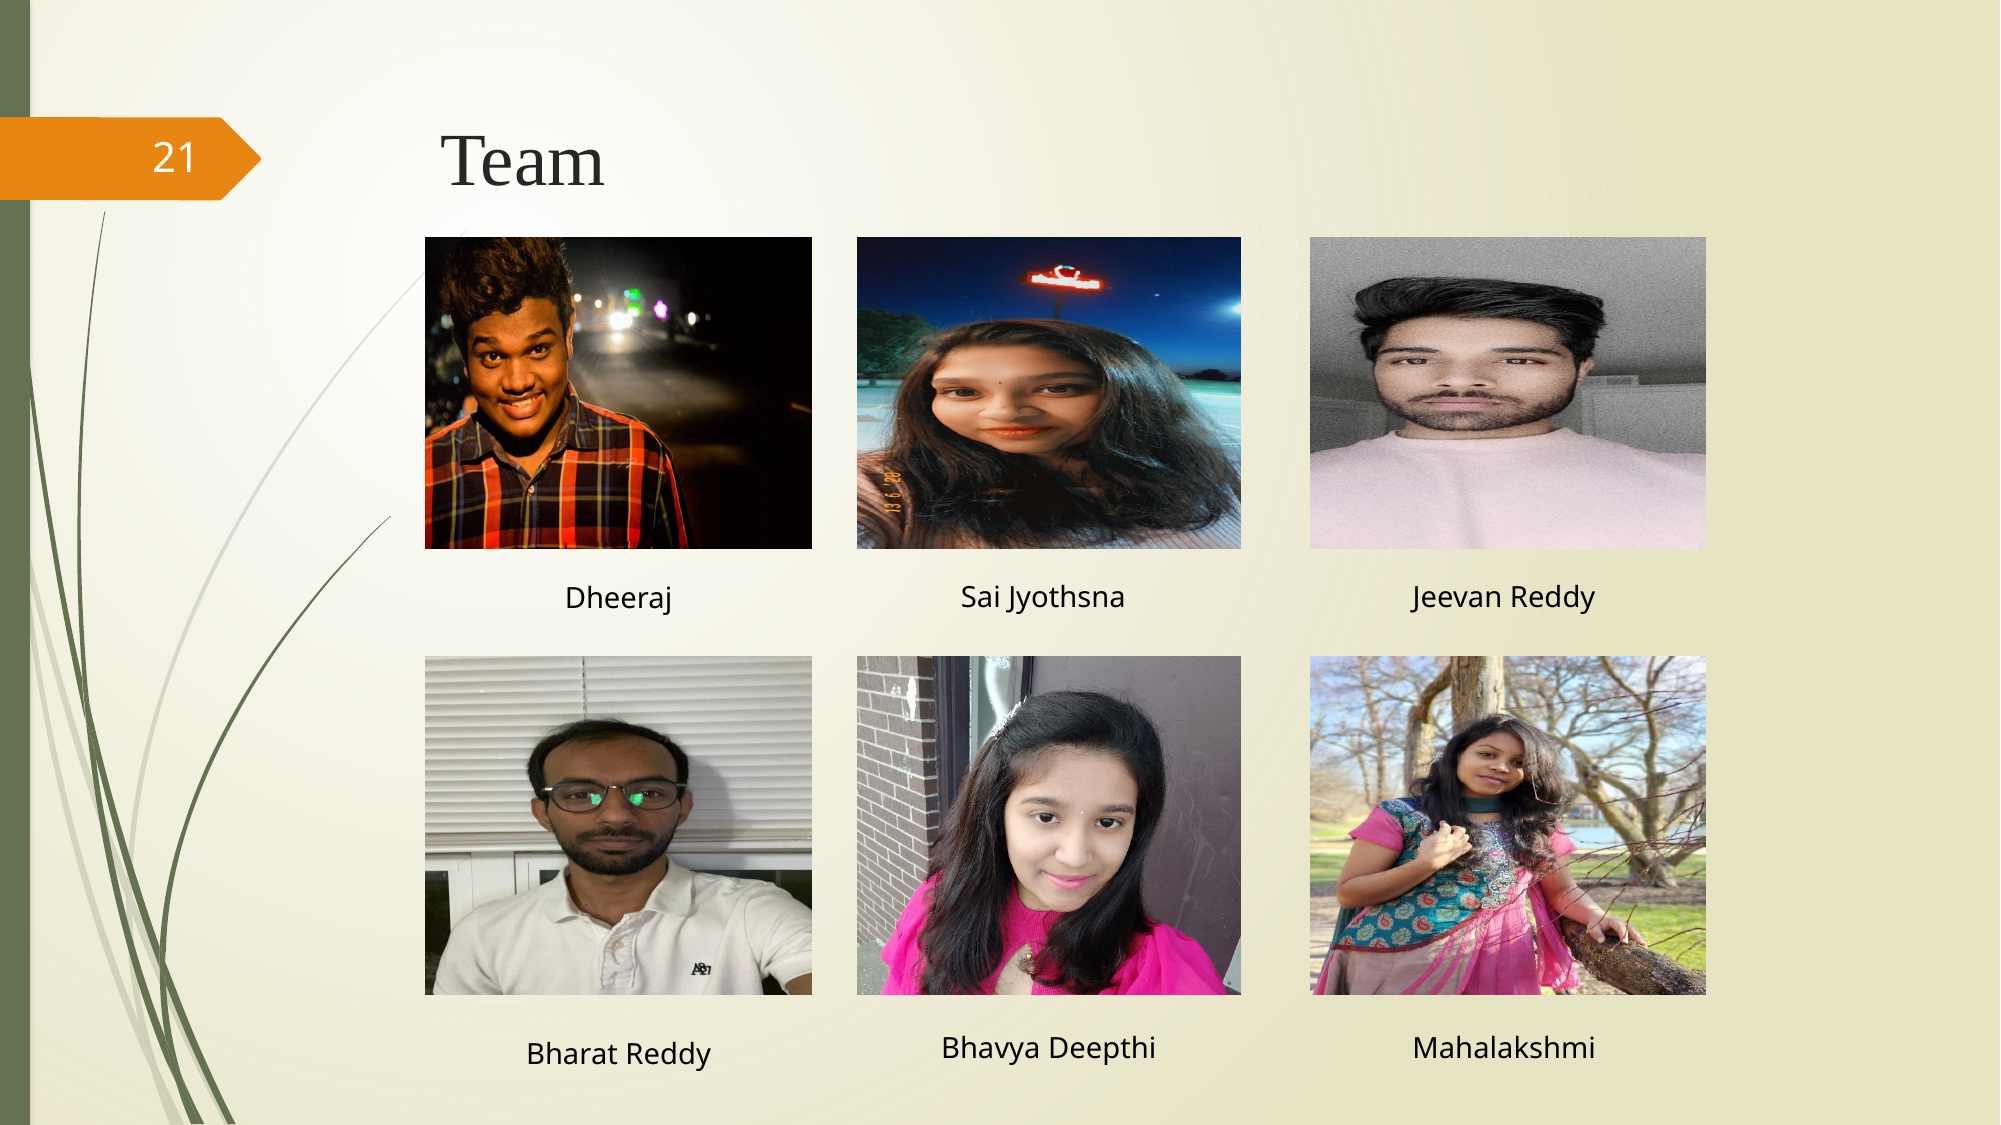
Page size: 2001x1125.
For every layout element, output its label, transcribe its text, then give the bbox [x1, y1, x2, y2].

text_box Mahalakshmi [1310, 1022, 1698, 1073]
title Team [425, 102, 1888, 313]
text_box Dheeraj [425, 572, 813, 622]
picture [1310, 237, 1706, 549]
text_box Jeevan Reddy [1310, 571, 1698, 621]
text_box Sai Jyothsna [853, 571, 1241, 621]
picture [856, 656, 1241, 995]
slide_number 21 [87, 129, 216, 190]
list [425, 237, 812, 549]
text_box Bhavya Deepthi [855, 1022, 1243, 1073]
picture [856, 237, 1241, 549]
picture [1310, 656, 1706, 995]
text_box Bharat Reddy [425, 1028, 813, 1078]
picture [425, 656, 812, 995]
